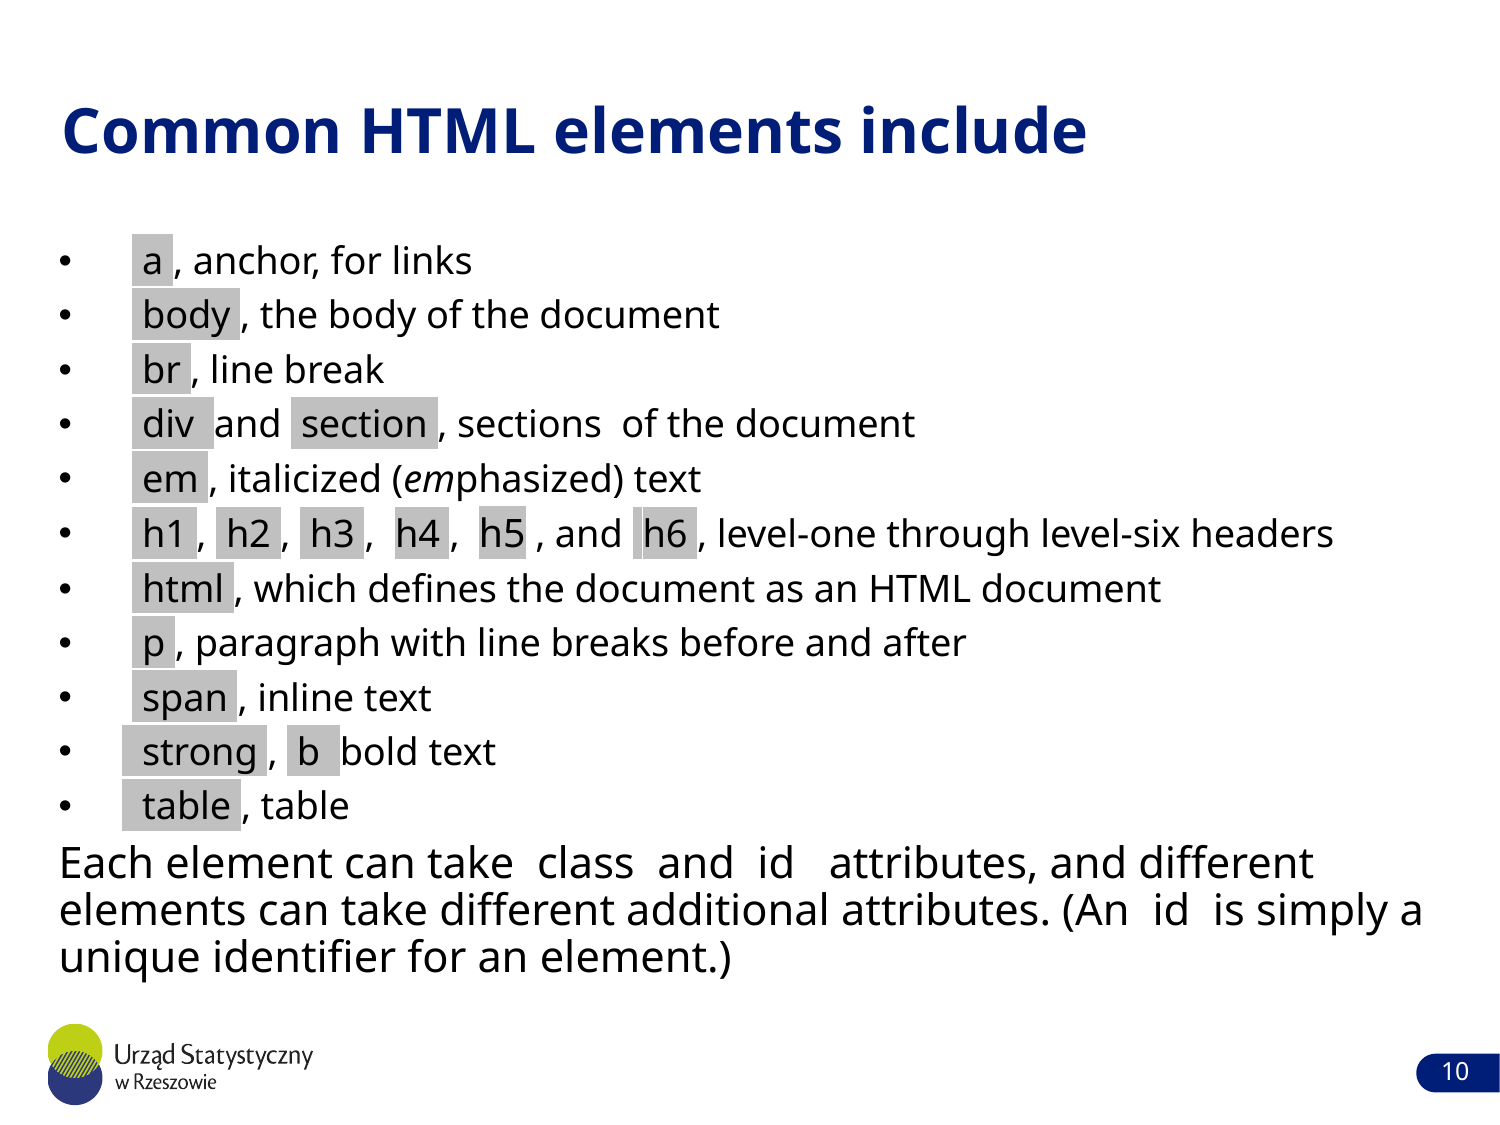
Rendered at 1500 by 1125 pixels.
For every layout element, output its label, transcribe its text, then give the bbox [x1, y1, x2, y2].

list a , anchor, for links body , the body of the document br , line break div and section , sections of the document em , italicized (emphasized) text h1 , h2 , h3 , h4 , h5 , and h6 , level-one through level-six headers html , which defines the document as an HTML document p , paragraph with line breaks before and after span , inline text strong , b bold text table , table Each element can take class and id attributes, and different elements can take different additional attributes. (An id is simply a unique identifier for an element.) [43, 175, 1457, 997]
slide_number 10 [1059, 1042, 1485, 1103]
title Common HTML elements include [46, 59, 1460, 207]
